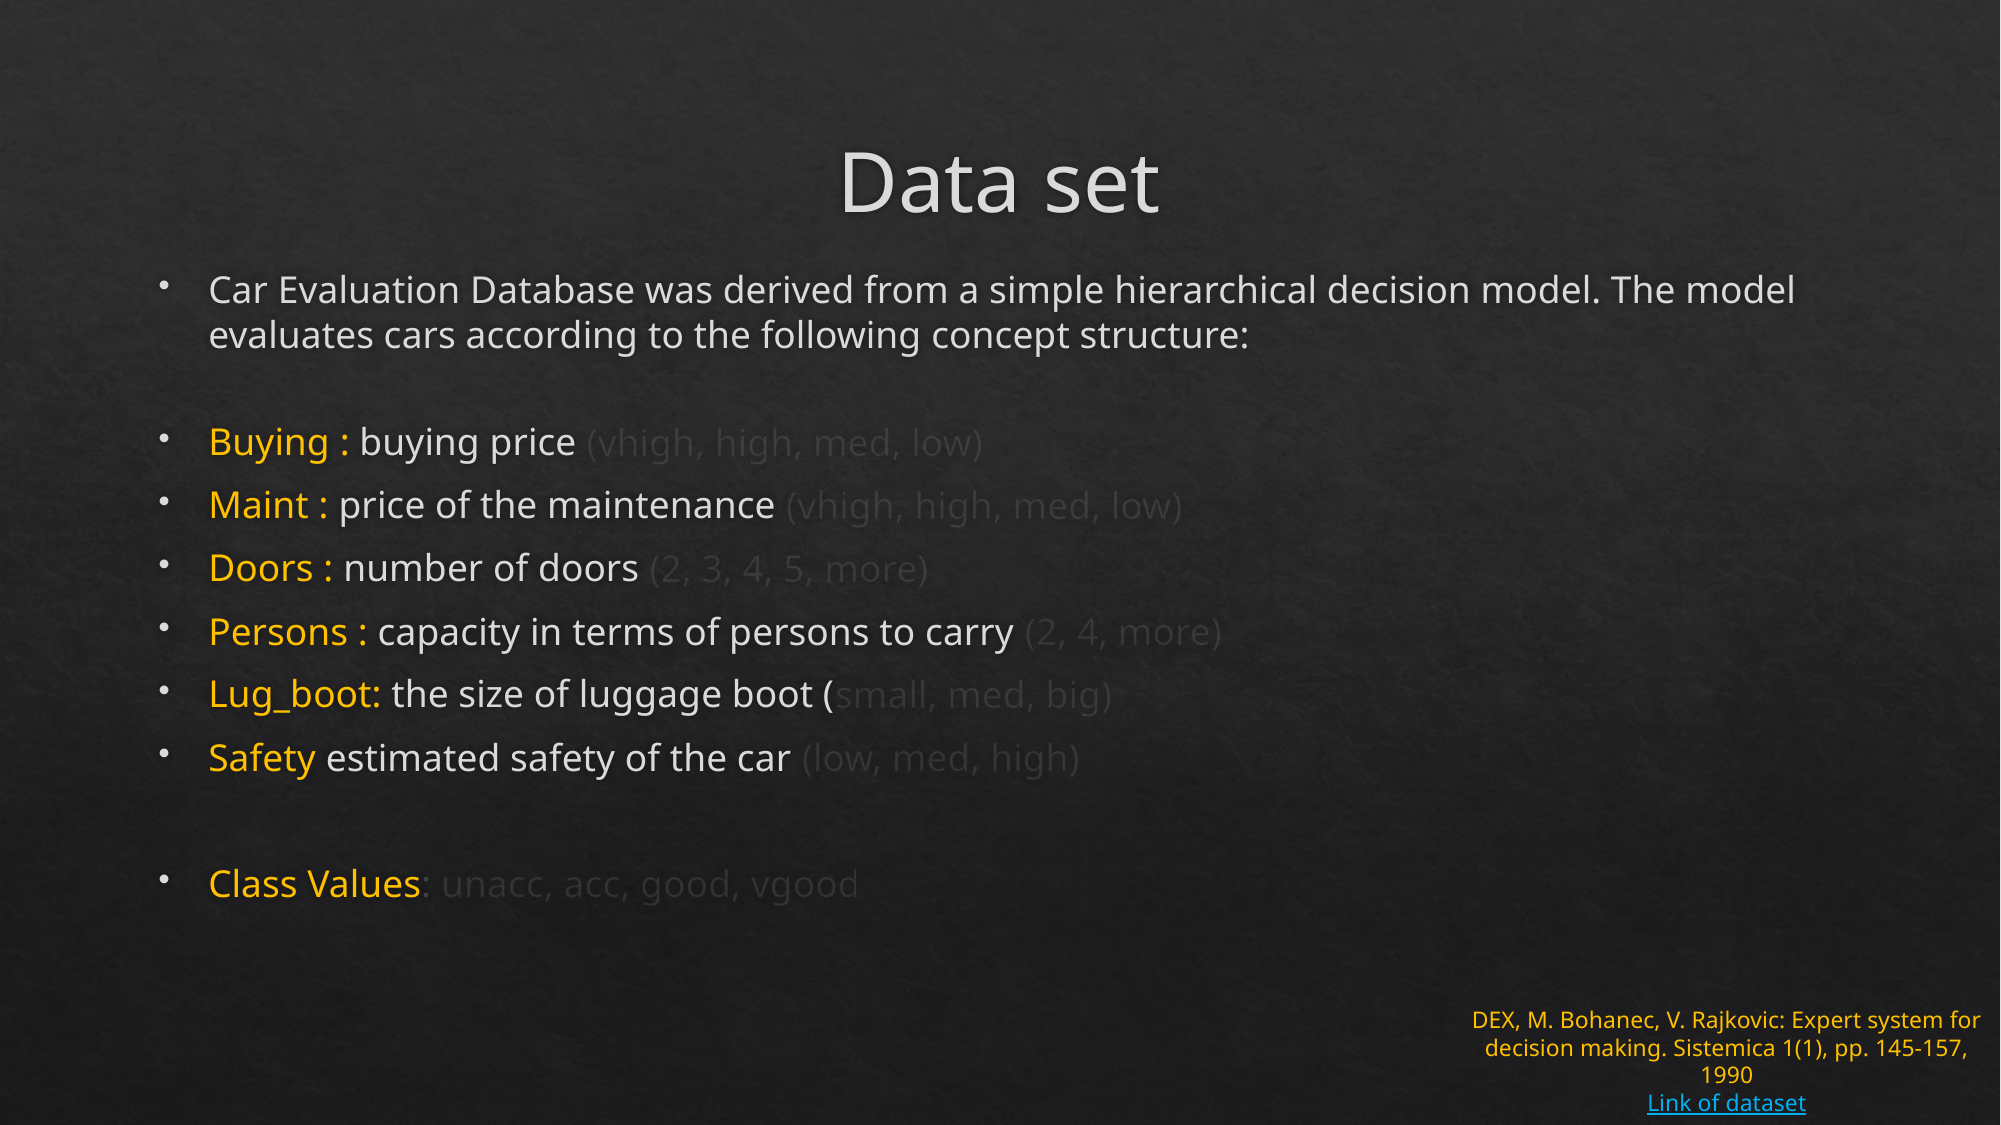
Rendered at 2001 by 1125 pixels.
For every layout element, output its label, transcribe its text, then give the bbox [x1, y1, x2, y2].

text_box DEX, M. Bohanec, V. Rajkovic: Expert system for decision making. Sistemica 1(1), pp. 145-157, 1990 Link of dataset [1454, 1024, 2000, 1102]
title Data set [149, 99, 1849, 260]
list Car Evaluation Database was derived from a simple hierarchical decision model. The model evaluates cars according to the following concept structure: Buying : buying price (vhigh, high, med, low) Maint : price of the maintenance (vhigh, high, med, low) Doors : number of doors (2, 3, 4, 5, more) Persons : capacity in terms of persons to carry (2, 4, more) Lug_boot: the size of luggage boot (small, med, big) Safety estimated safety of the car (low, med, high) Class Values: unacc, acc, good, vgood [139, 259, 1838, 917]
